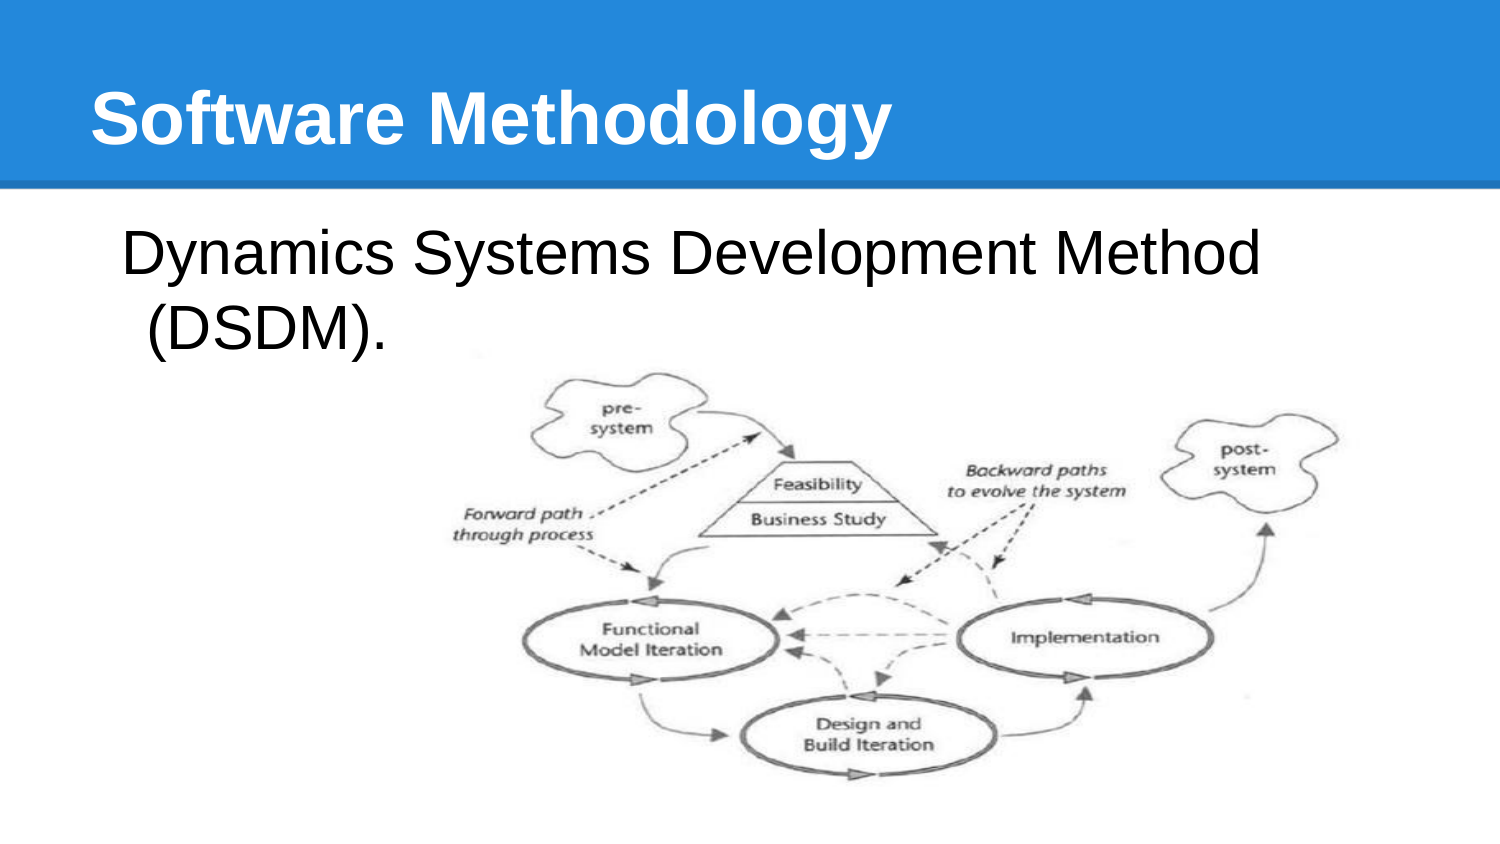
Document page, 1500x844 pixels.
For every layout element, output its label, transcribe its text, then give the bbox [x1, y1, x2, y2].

list Dynamics Systems Development Method (DSDM). [75, 196, 1425, 808]
title Software Methodology [75, 33, 1425, 175]
picture [386, 328, 1426, 844]
